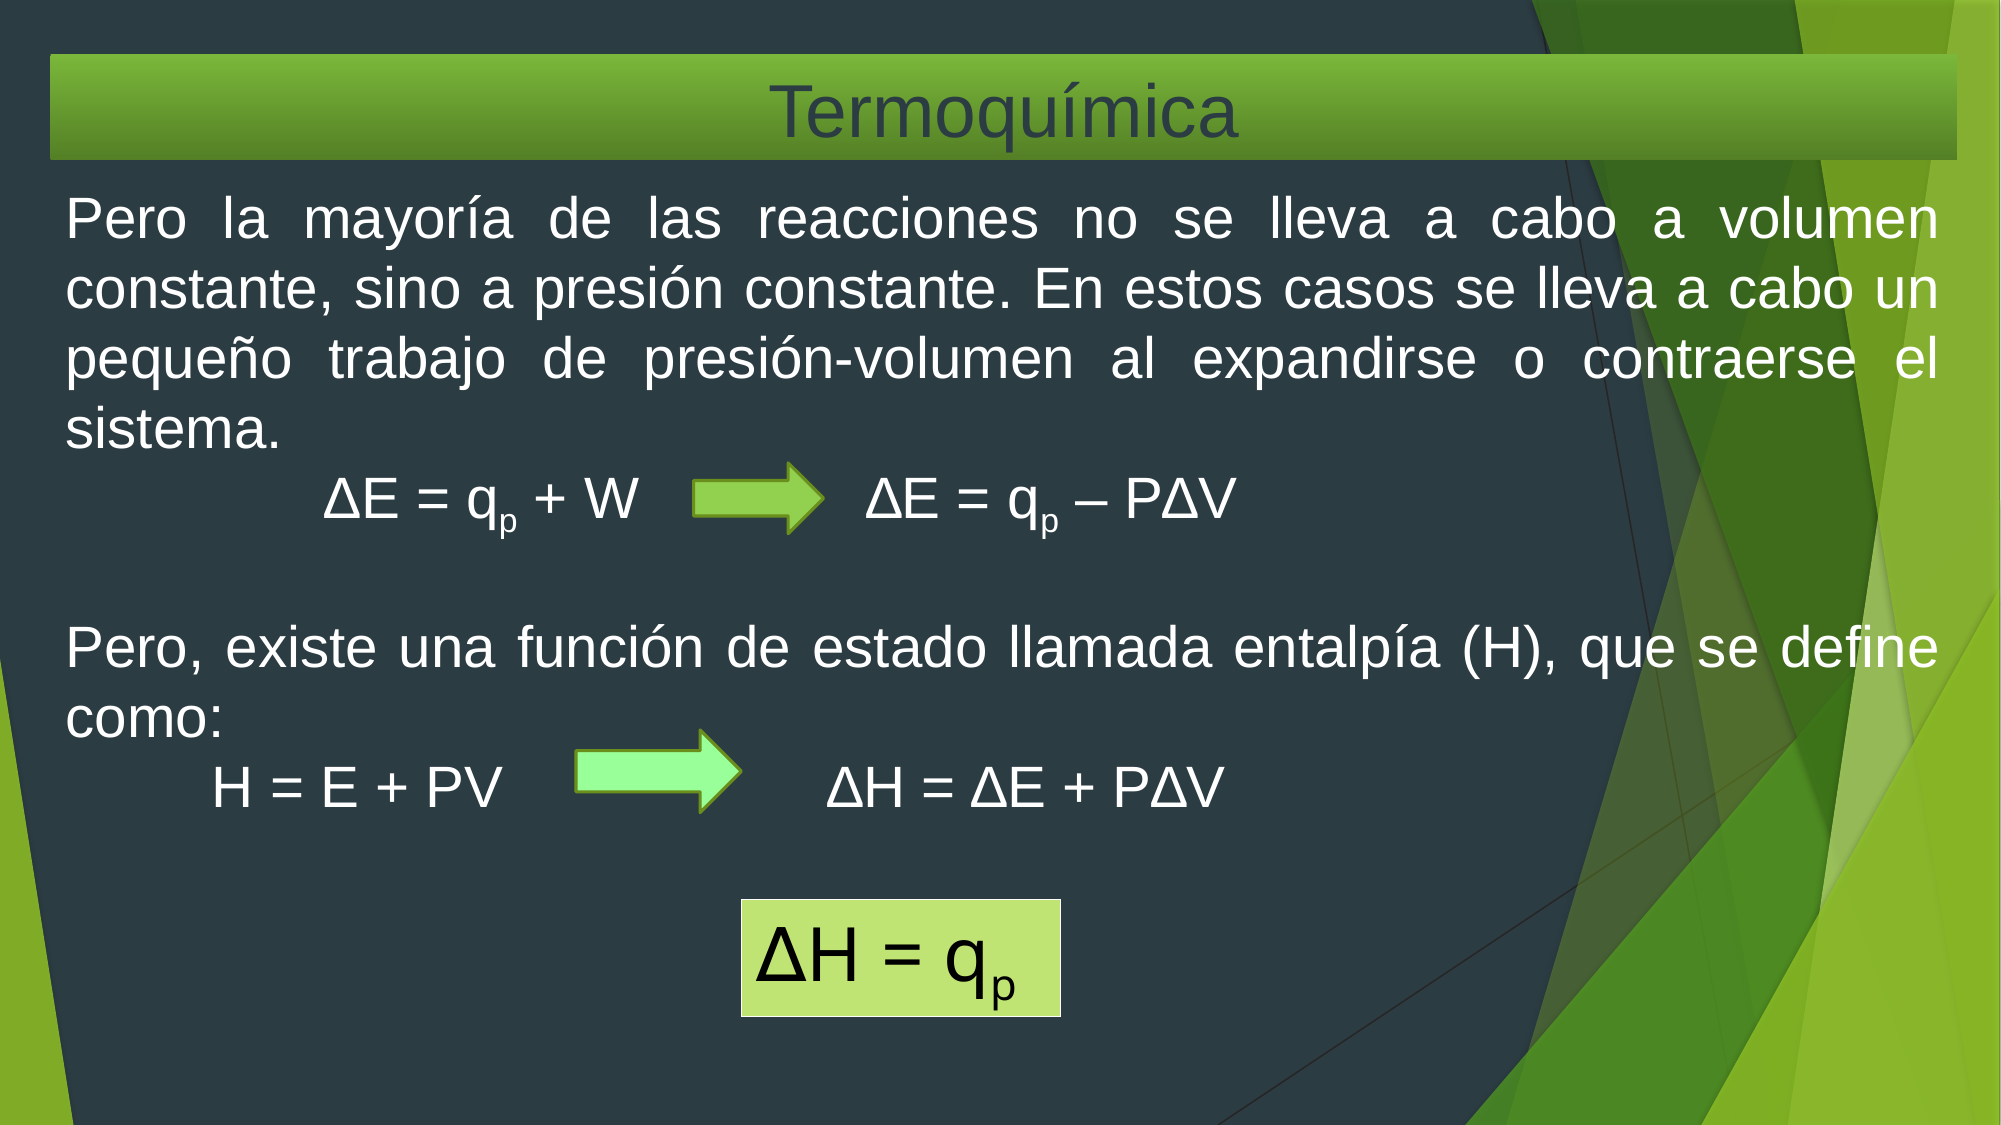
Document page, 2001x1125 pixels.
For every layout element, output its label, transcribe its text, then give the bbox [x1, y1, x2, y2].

text_box ∆H = qp [741, 899, 1061, 1017]
text_box Termoquímica [50, 54, 1957, 160]
text_box Pero la mayoría de las reacciones no se lleva a cabo a volumen constante, sino a presión constante. En estos casos se lleva a cabo un pequeño trabajo de presión-volumen al expandirse o contraerse el sistema. ∆E = qp + W ∆E = qp – P∆V Pero, existe una función de estado llamada entalpía (H), que se define como: H = E + PV ∆H = ∆E + P∆V [50, 172, 1957, 827]
text_box [692, 461, 825, 536]
text_box [574, 728, 743, 814]
